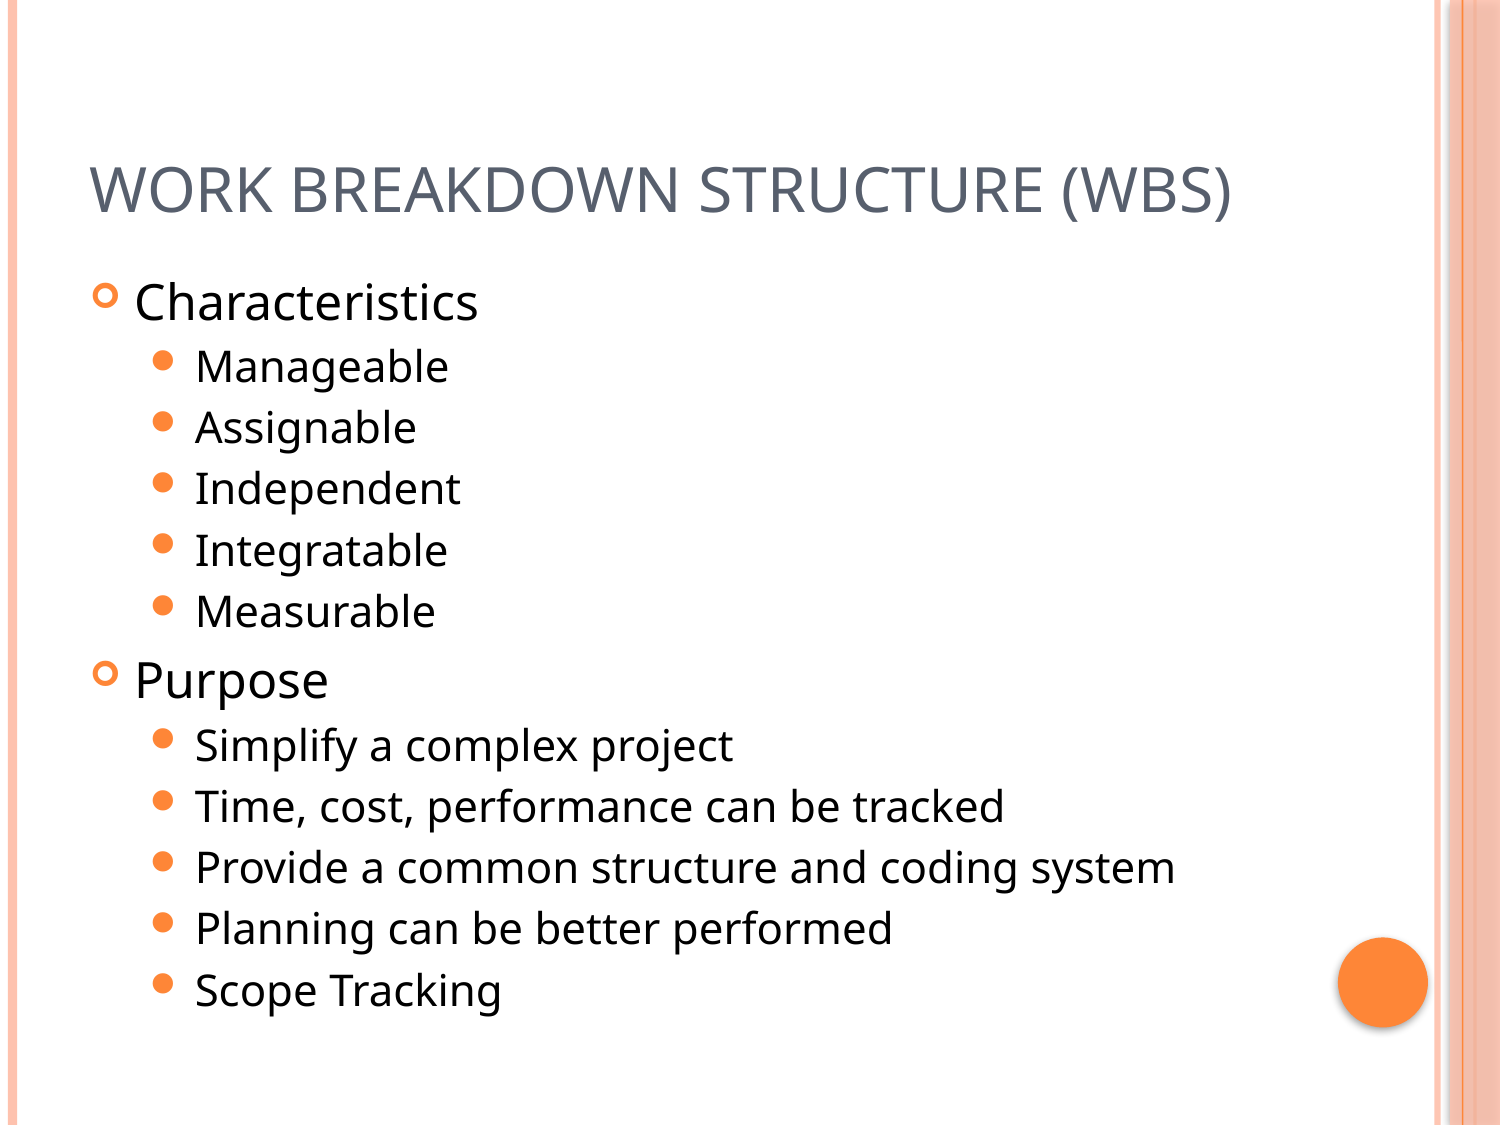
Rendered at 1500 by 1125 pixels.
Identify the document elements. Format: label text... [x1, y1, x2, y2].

list Characteristics Manageable Assignable Independent Integratable Measurable Purpose Simplify a complex project Time, cost, performance can be tracked Provide a common structure and coding system Planning can be better performed Scope Tracking [75, 262, 1300, 1062]
title Work Breakdown Structure (WBS) [75, 45, 1300, 233]
